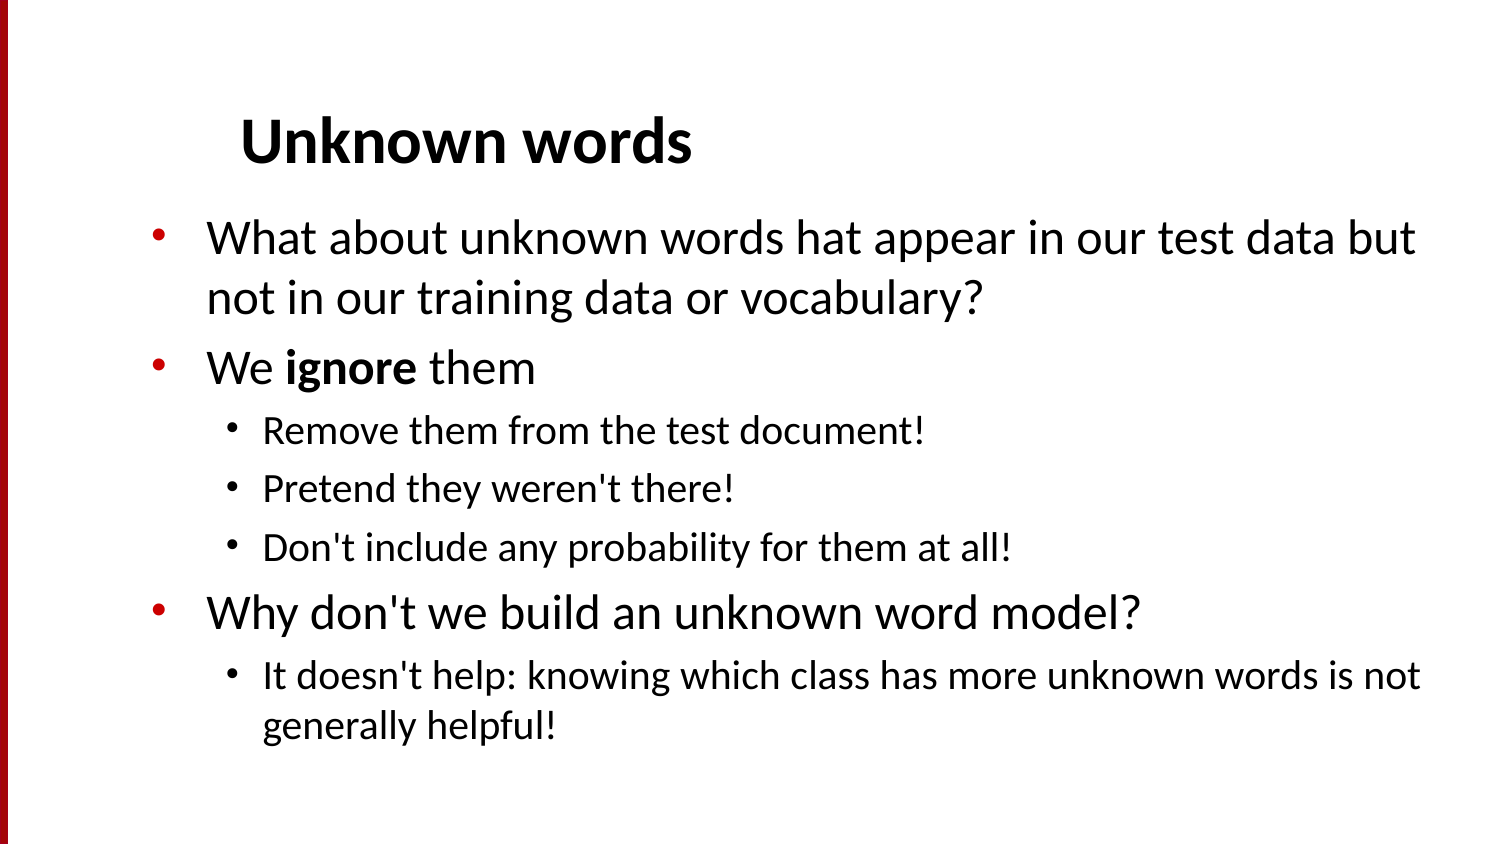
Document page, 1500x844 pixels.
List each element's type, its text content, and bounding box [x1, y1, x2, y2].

list What about unknown words hat appear in our test data but not in our training data or vocabulary? We ignore them Remove them from the test document! Pretend they weren't there! Don't include any probability for them at all! Why don't we build an unknown word model? It doesn't help: knowing which class has more unknown words is not generally helpful! [135, 196, 1450, 825]
title Unknown words [225, 62, 1450, 185]
